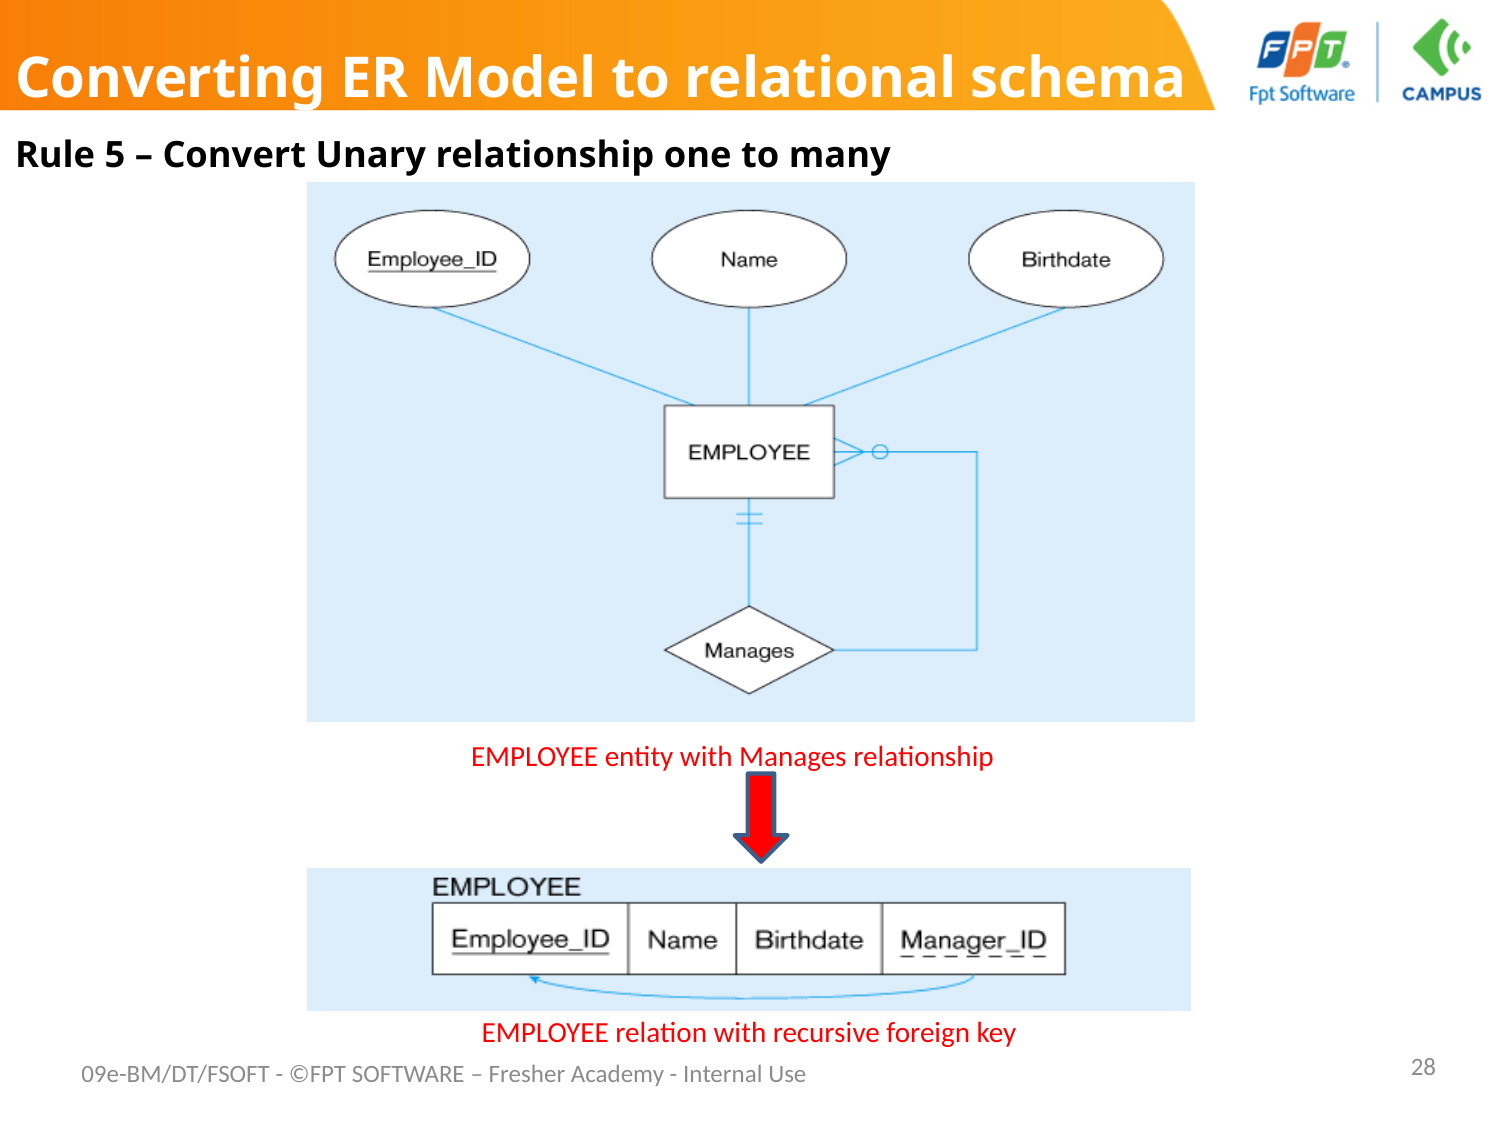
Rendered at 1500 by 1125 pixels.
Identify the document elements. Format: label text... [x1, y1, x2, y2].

footer 09e-BM/DT/FSOFT - ©FPT SOFTWARE – Fresher Academy - Internal Use [31, 1042, 858, 1103]
text_box [732, 771, 790, 864]
text_box EMPLOYEE relation with recursive foreign key [397, 1018, 1102, 1056]
title Converting ER Model to relational schema Rule 5 – Convert Unary relationship one to many [0, 0, 1465, 183]
slide_number 28 [1101, 1043, 1452, 1094]
picture [0, 0, 1500, 1125]
text_box EMPLOYEE entity with Manages relationship [401, 730, 1064, 780]
